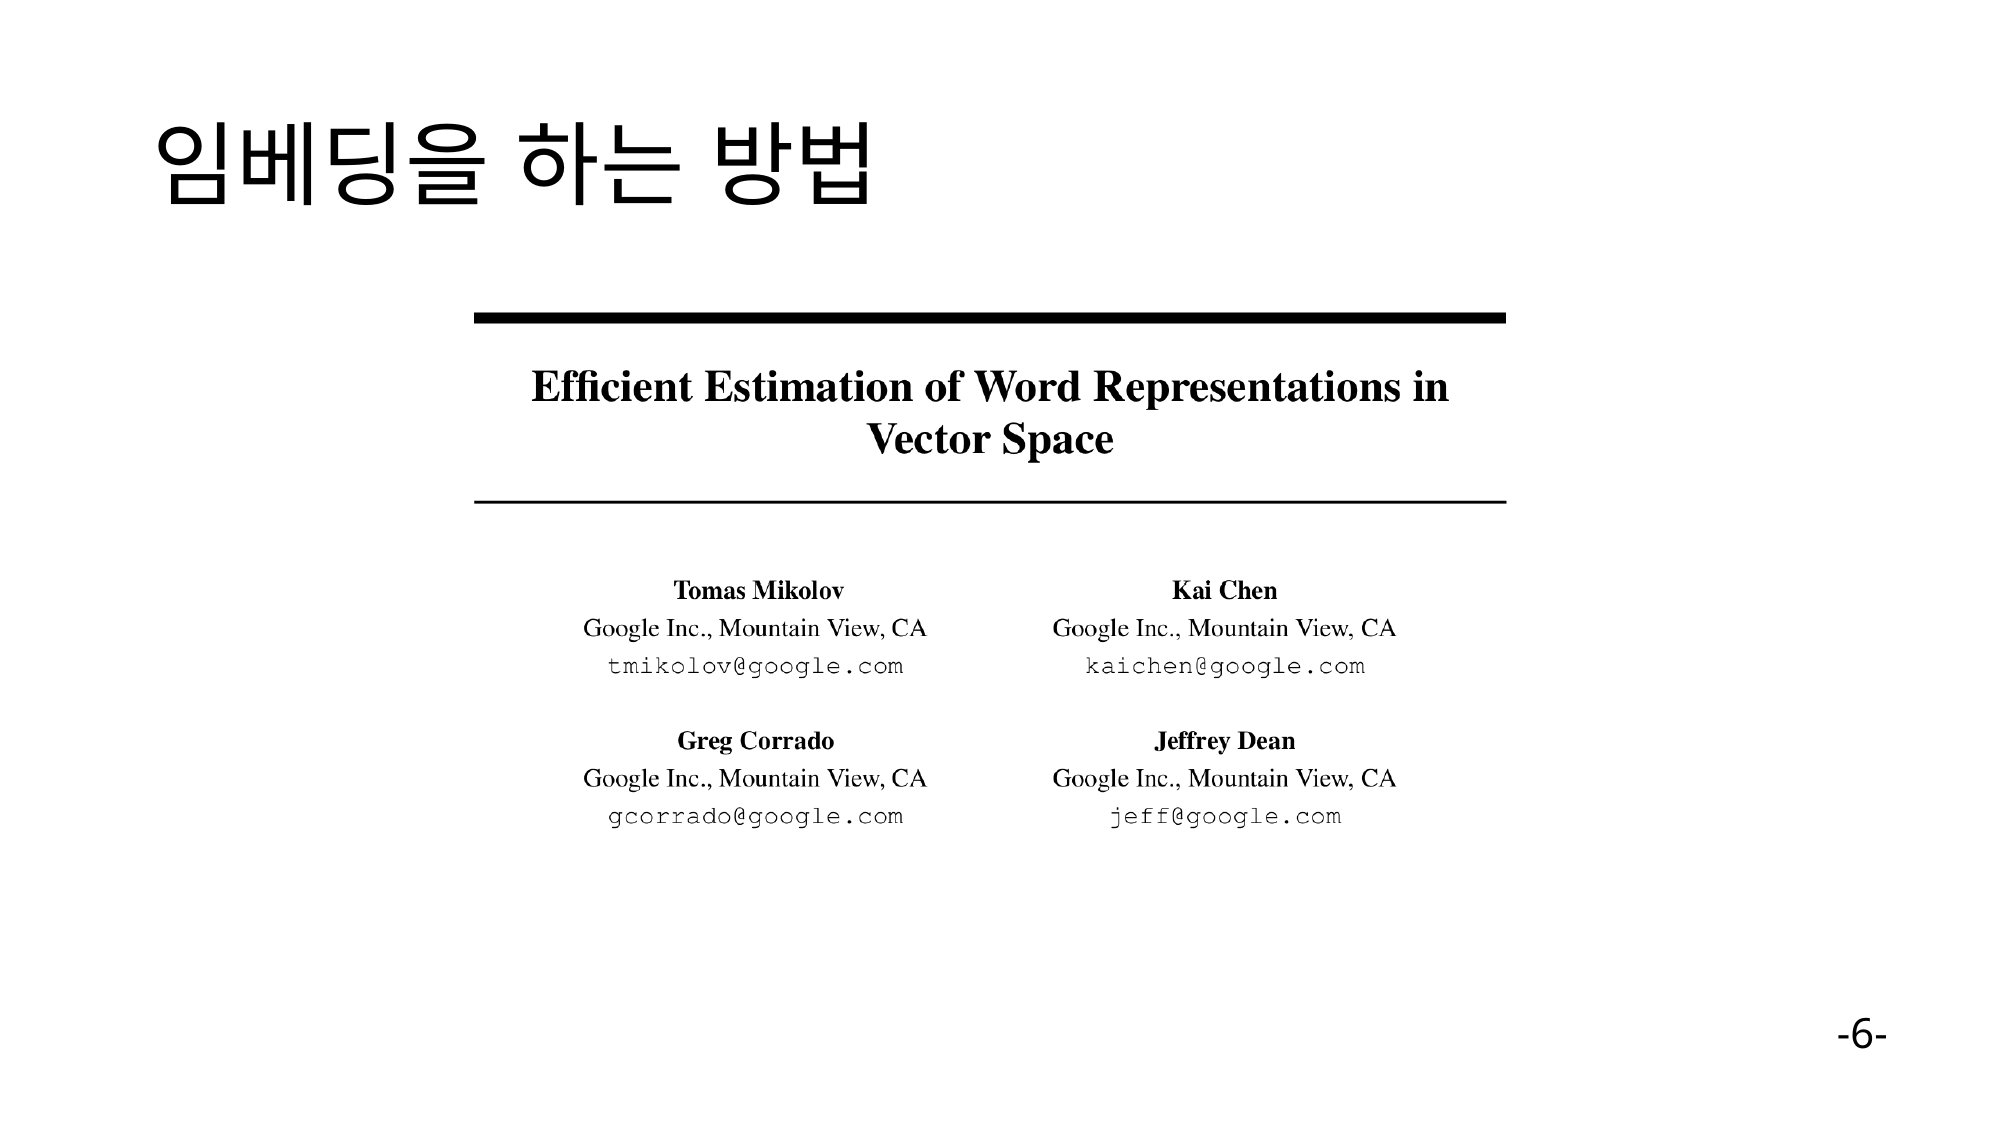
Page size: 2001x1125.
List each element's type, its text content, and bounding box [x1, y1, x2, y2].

picture [457, 276, 1543, 888]
title 임베딩을 하는 방법 [137, 59, 1863, 278]
text_box -6- [1822, 999, 1903, 1065]
